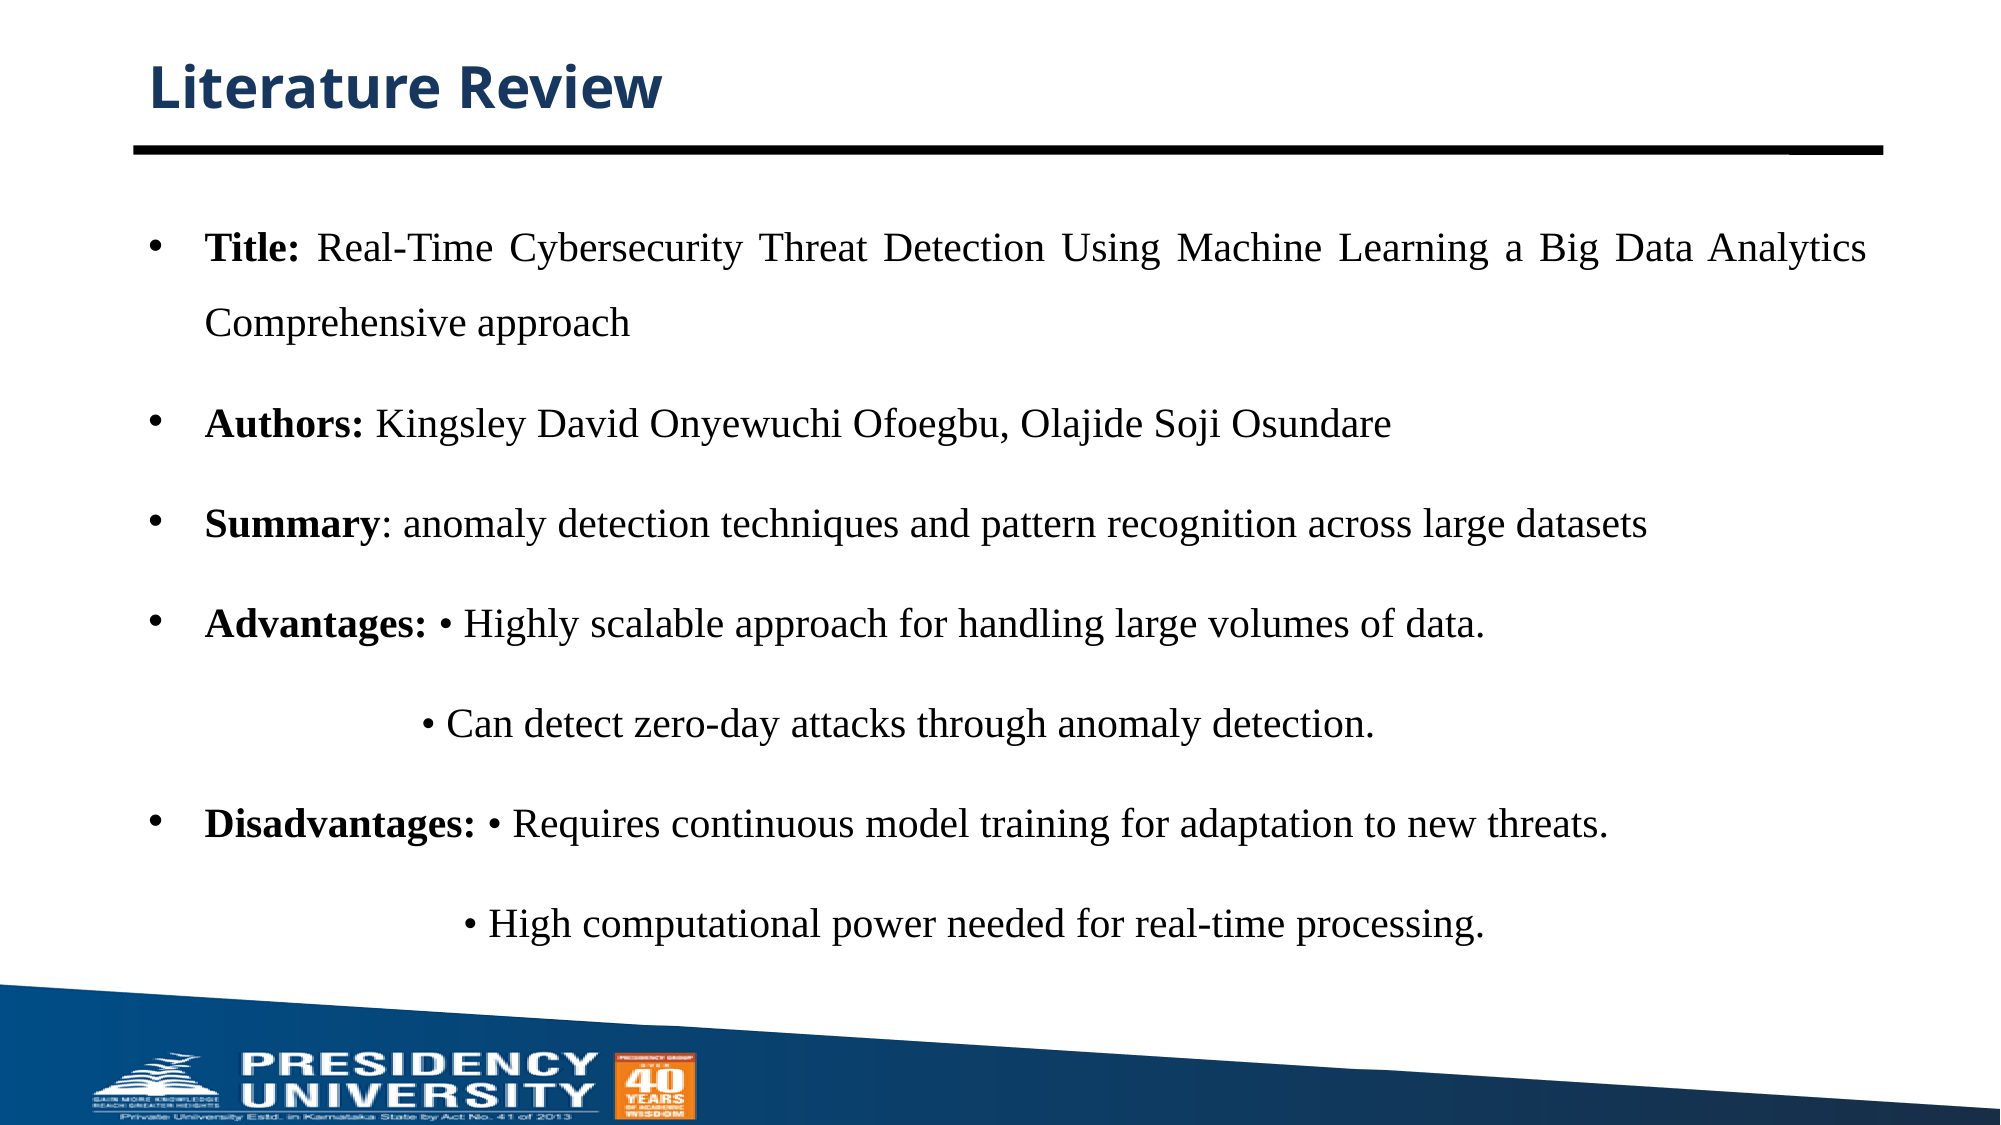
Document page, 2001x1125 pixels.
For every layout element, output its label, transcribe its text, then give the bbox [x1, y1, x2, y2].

title Literature Review [133, 45, 1884, 125]
list Title: Real-Time Cybersecurity Threat Detection Using Machine Learning a Big Data Analytics Comprehensive approach Authors: Kingsley David Onyewuchi Ofoegbu, Olajide Soji Osundare Summary: anomaly detection techniques and pattern recognition across large datasets Advantages: • Highly scalable approach for handling large volumes of data. • Can detect zero-day attacks through anomaly detection. Disadvantages: • Requires continuous model training for adaptation to new threats. • High computational power needed for real-time processing. [133, 187, 1884, 1000]
picture [0, 982, 2000, 1125]
